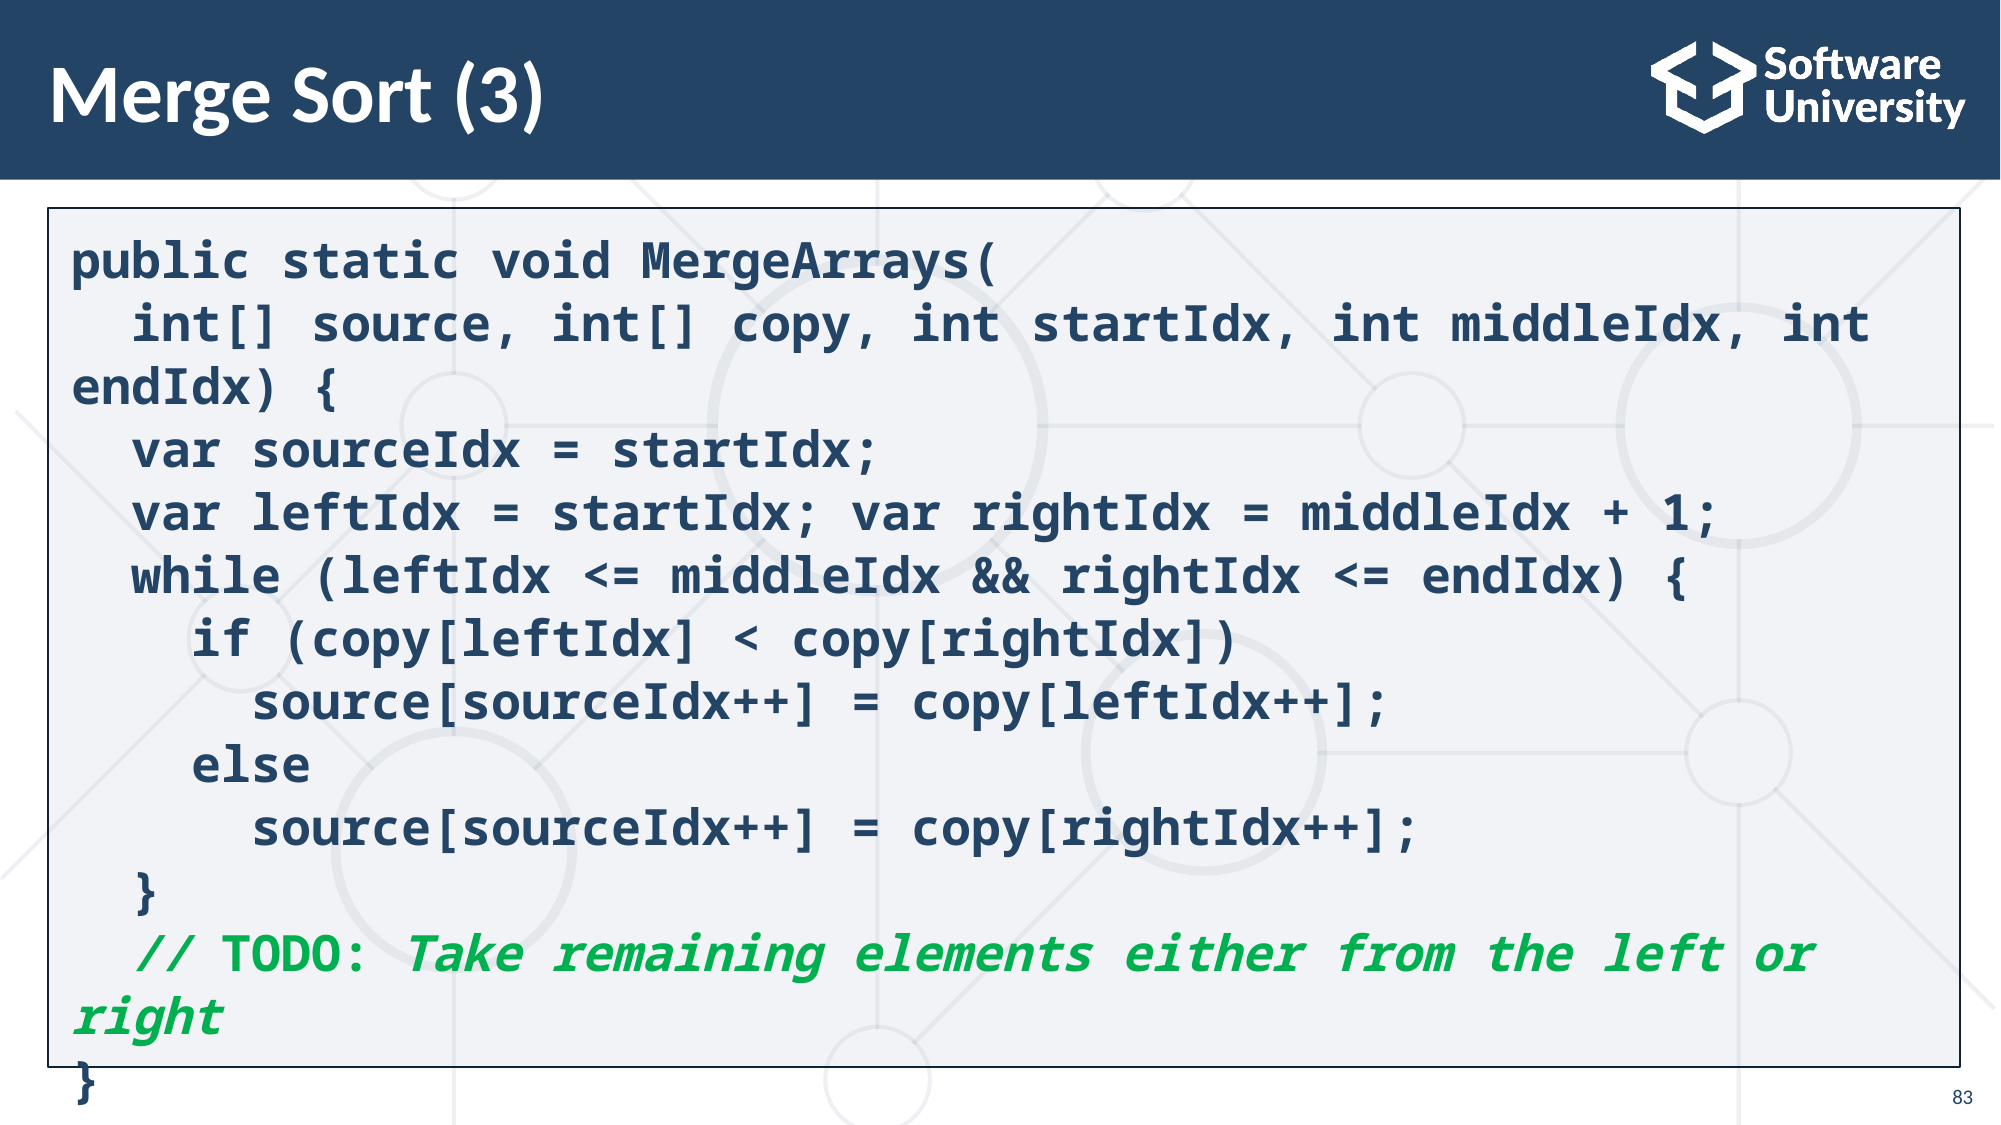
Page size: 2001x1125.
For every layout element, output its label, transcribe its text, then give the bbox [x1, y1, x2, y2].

title Merge Sort (3) [31, 16, 1625, 162]
slide_number 83 [1927, 1067, 1989, 1117]
list public static void MergeArrays( int[] source, int[] copy, int startIdx, int middleIdx, int endIdx) { var sourceIdx = startIdx; var leftIdx = startIdx; var rightIdx = middleIdx + 1; while (leftIdx <= middleIdx && rightIdx <= endIdx) { if (copy[leftIdx] < copy[rightIdx]) source[sourceIdx++] = copy[leftIdx++]; else source[sourceIdx++] = copy[rightIdx++]; } // TODO: Take remaining elements either from the left or right } [47, 207, 1961, 1068]
picture [1651, 41, 1966, 134]
